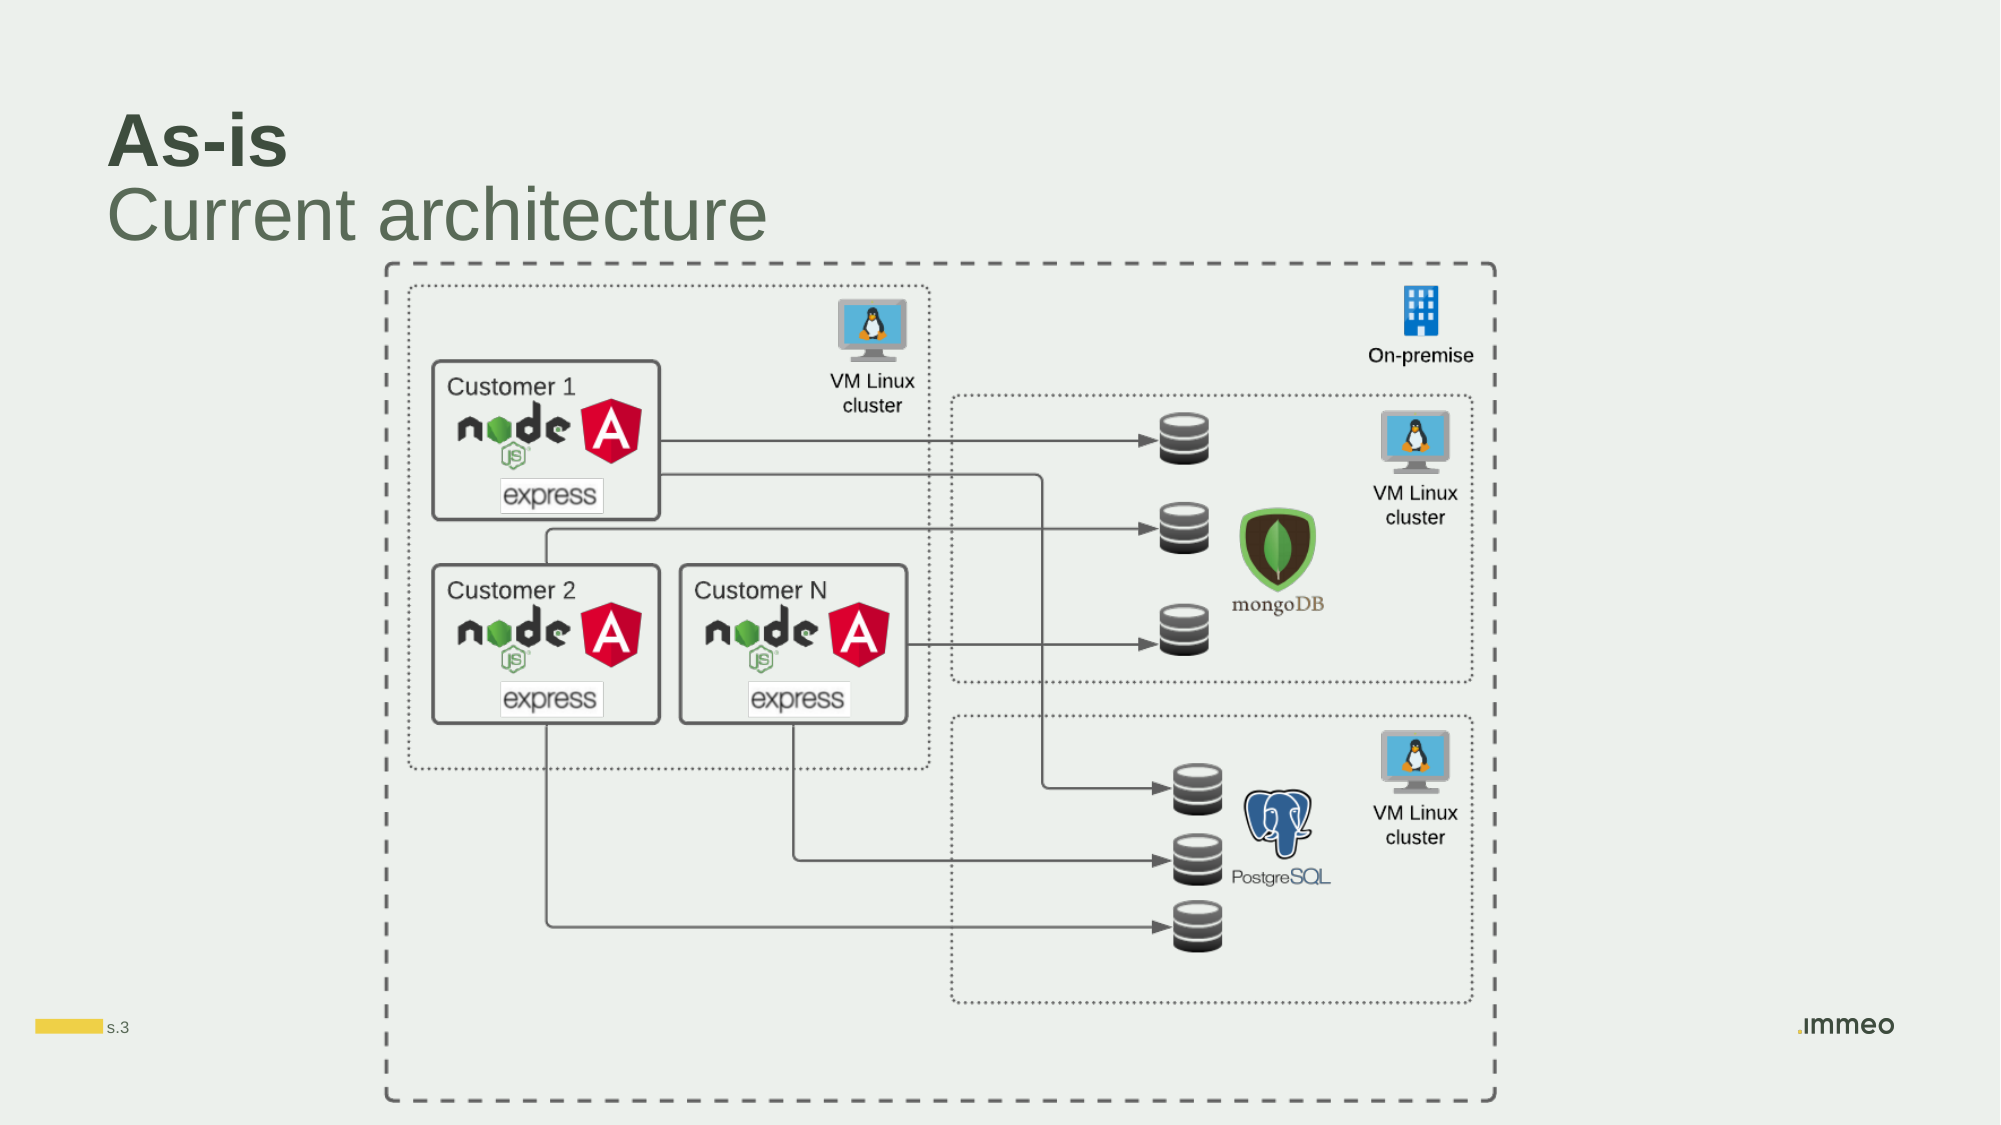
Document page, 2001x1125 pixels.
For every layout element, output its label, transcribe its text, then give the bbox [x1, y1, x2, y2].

title As-is [106, 106, 1894, 180]
subtitle Current architecture [106, 180, 1894, 268]
picture [1798, 1018, 1894, 1034]
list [341, 218, 1540, 1125]
slide_number s.3 [106, 1017, 150, 1047]
